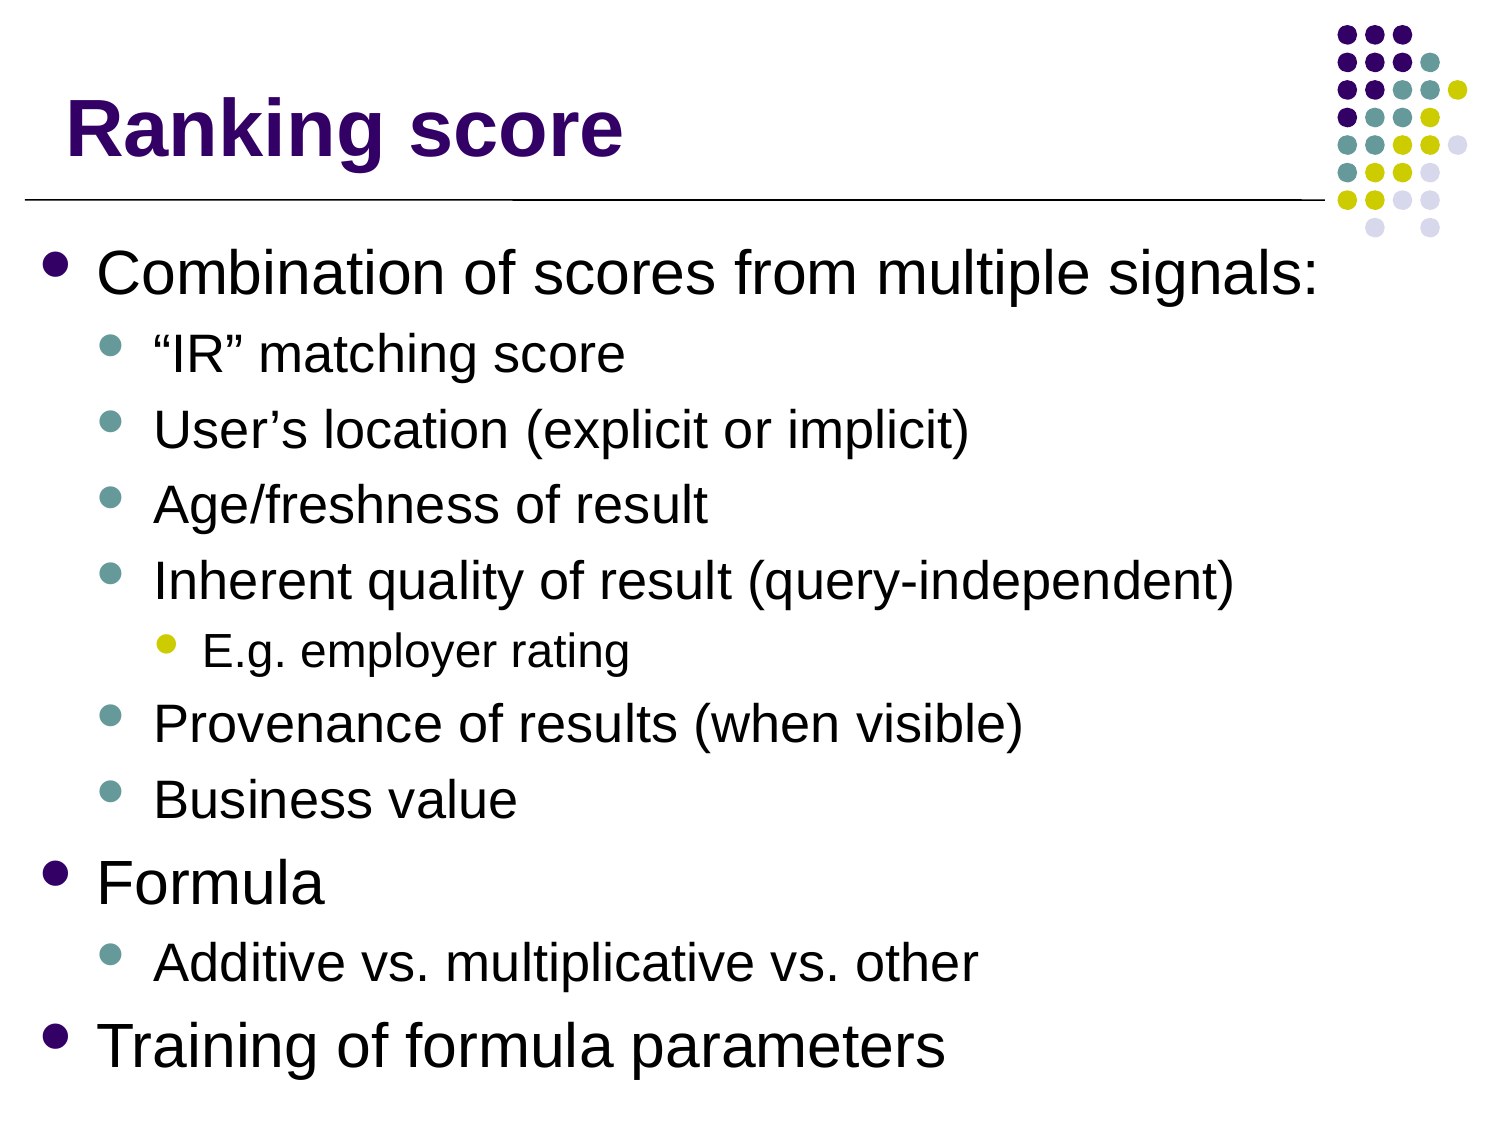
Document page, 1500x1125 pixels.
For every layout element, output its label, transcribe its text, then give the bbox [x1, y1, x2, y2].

list Combination of scores from multiple signals: “IR” matching score User’s location (explicit or implicit) Age/freshness of result Inherent quality of result (query-independent) E.g. employer rating Provenance of results (when visible) Business value Formula Additive vs. multiplicative vs. other Training of formula parameters [24, 224, 1475, 1113]
title Ranking score [50, 37, 1288, 180]
